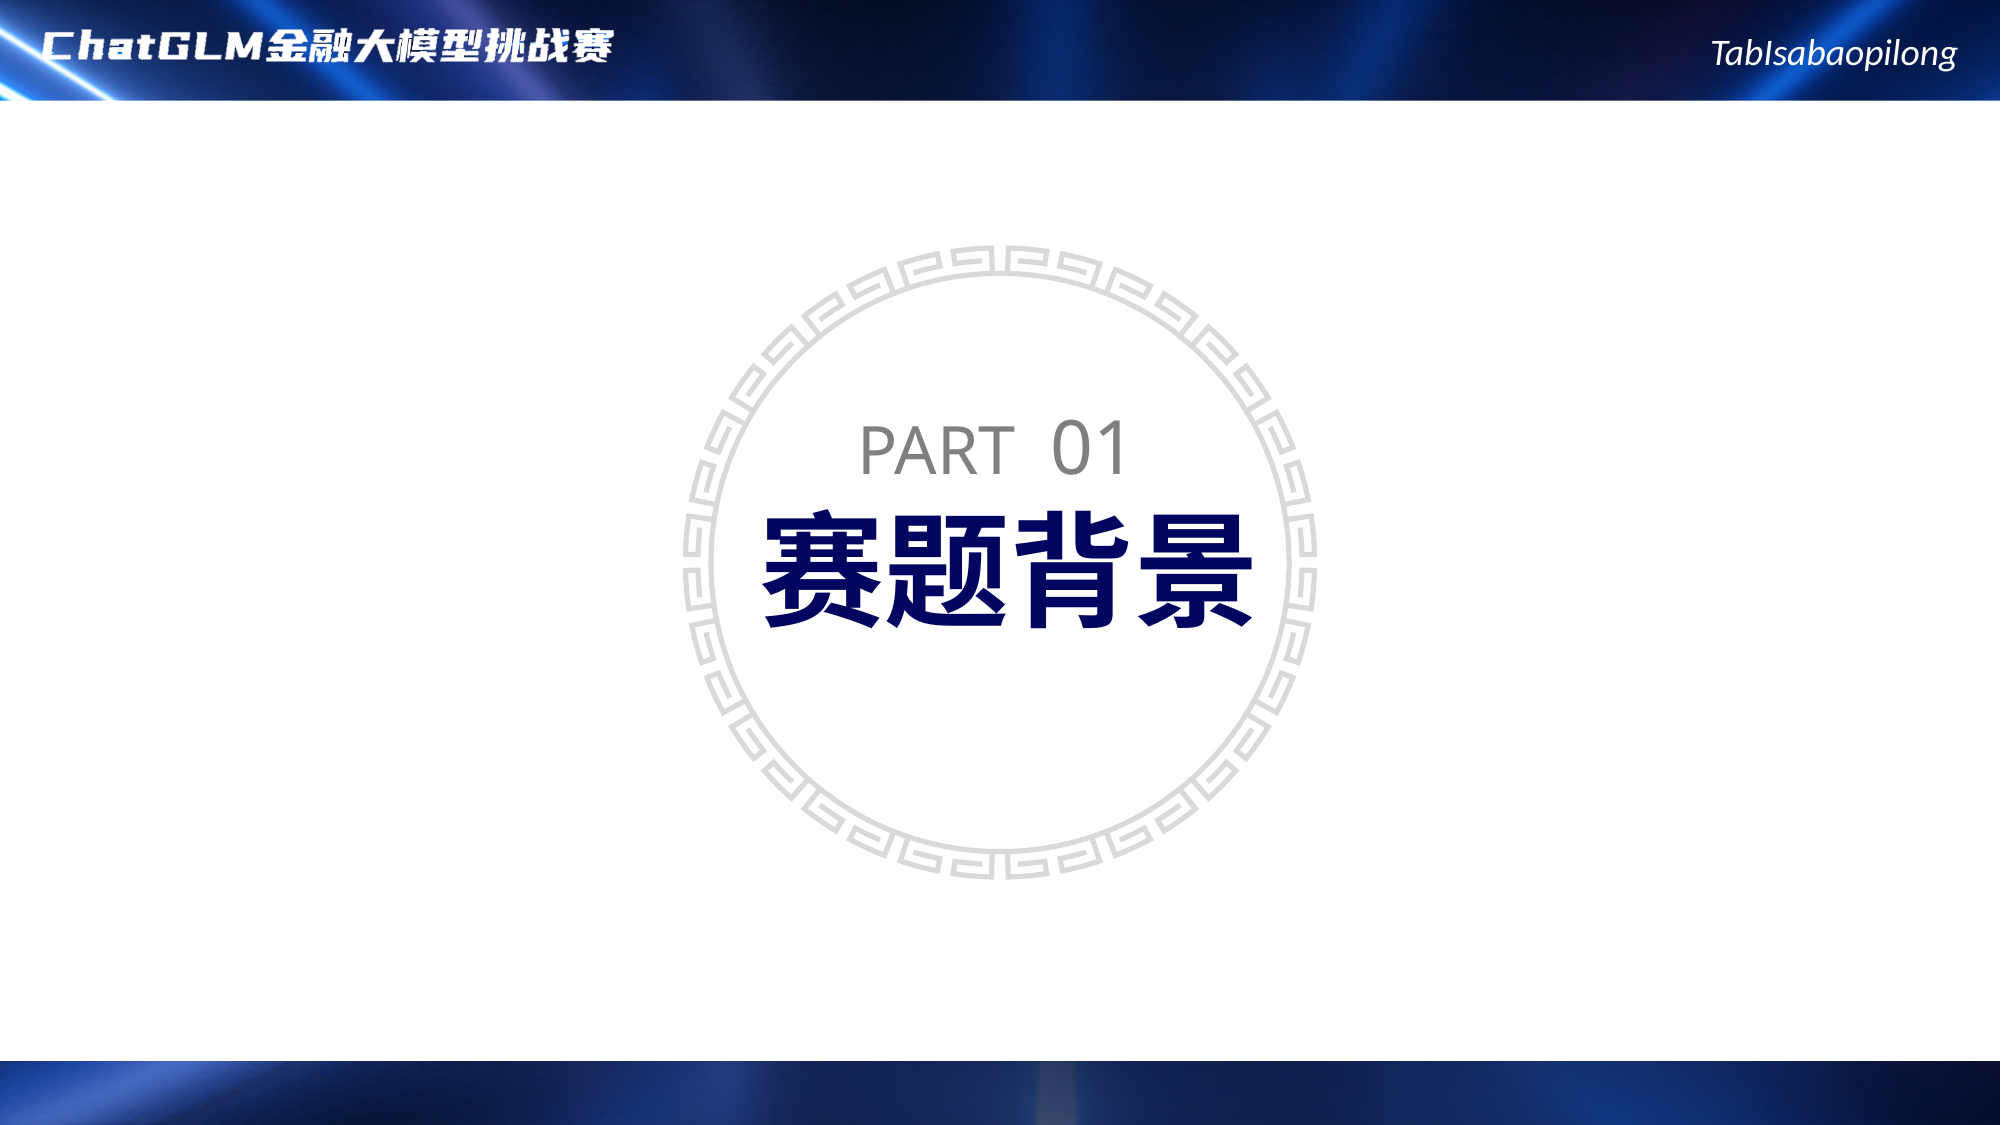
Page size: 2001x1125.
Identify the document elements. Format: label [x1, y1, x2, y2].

text_box [685, 247, 1315, 877]
picture [0, 1061, 2000, 1125]
picture [0, 0, 2000, 100]
